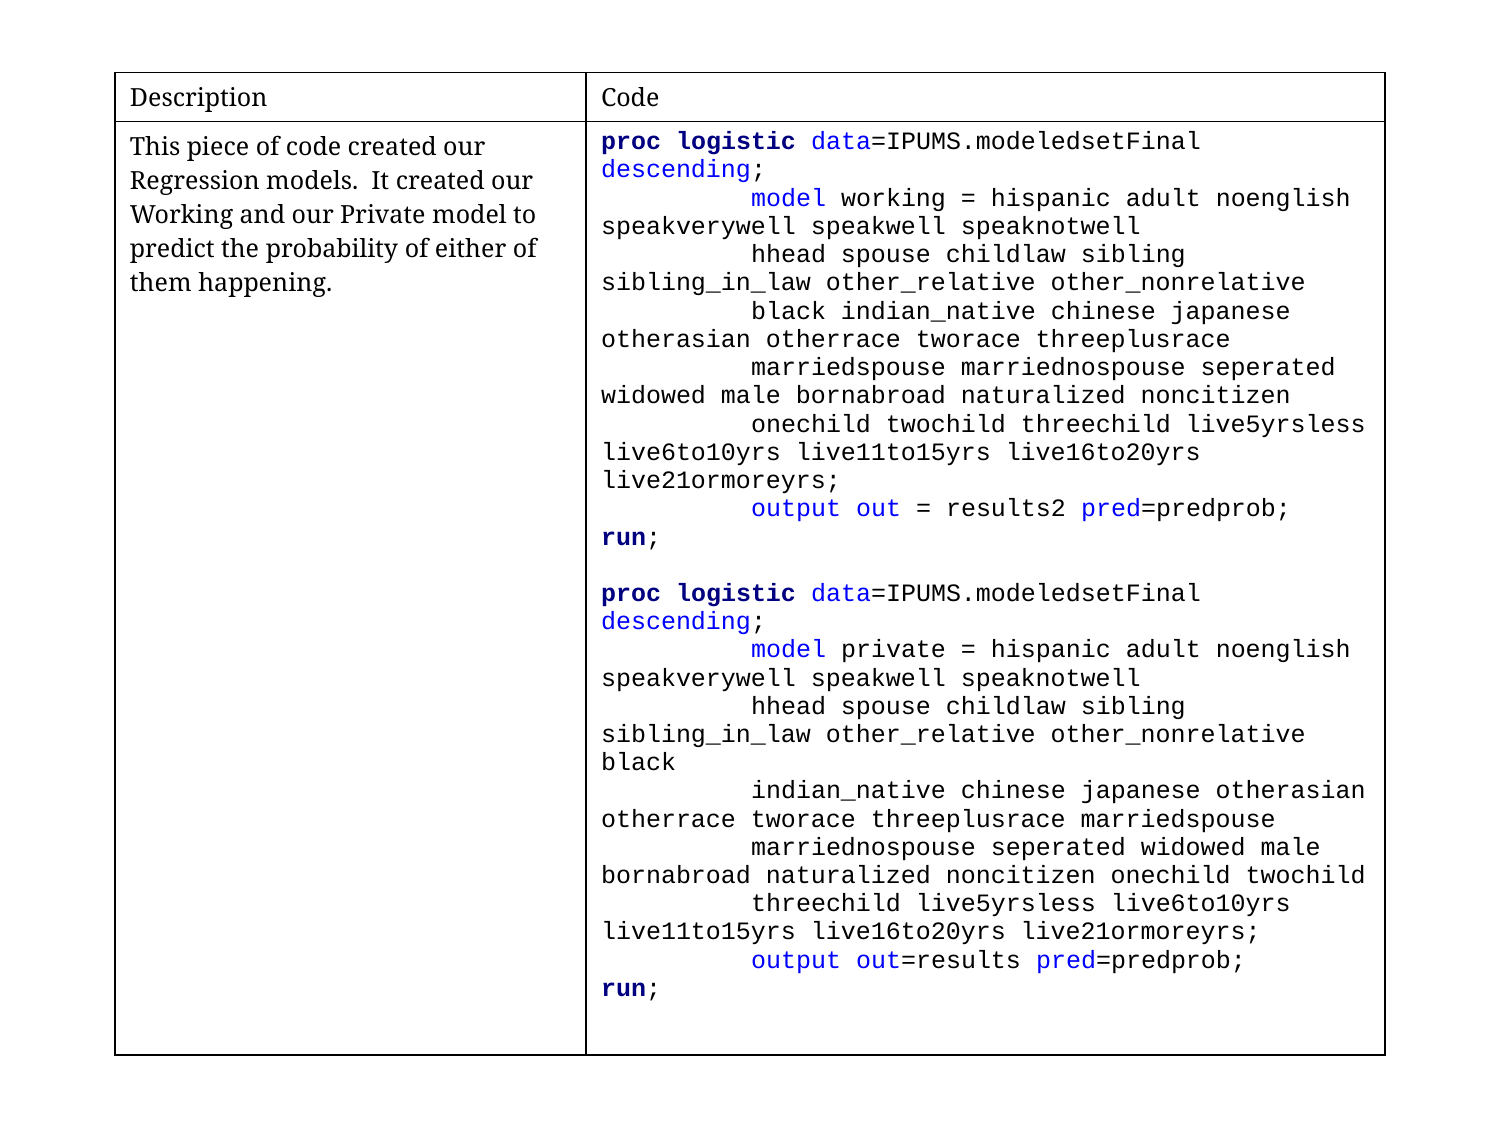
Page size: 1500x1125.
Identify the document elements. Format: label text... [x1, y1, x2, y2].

table_header Code [587, 73, 1384, 121]
table_cell proc logistic data=IPUMS.modeledsetFinal descending; model working = hispanic adult noenglish speakverywell speakwell speaknotwell hhead spouse childlaw sibling sibling_in_law other_relative other_nonrelative black indian_native chinese japanese otherasian otherrace tworace threeplusrace marriedspouse marriednospouse seperated widowed male bornabroad naturalized noncitizen onechild twochild threechild live5yrsless live6to10yrs live11to15yrs live16to20yrs live21ormoreyrs; output out = results2 pred=predprob; run; proc logistic data=IPUMS.modeledsetFinal descending; model private = hispanic adult noenglish speakverywell speakwell speaknotwell hhead spouse childlaw sibling sibling_in_law other_relative other_nonrelative black indian_native chinese japanese otherasian otherrace tworace threeplusrace marriedspouse marriednospouse seperated widowed male bornabroad naturalized noncitizen onechild twochild threechild live5yrsless live6to10yrs live11to15yrs live16to20yrs live21ormoreyrs; output out=results pred=predprob; run; [587, 122, 1384, 1054]
table_header Description [116, 73, 585, 121]
table_cell This piece of code created our Regression models. It created our Working and our Private model to predict the probability of either of them happening. [116, 122, 585, 1054]
